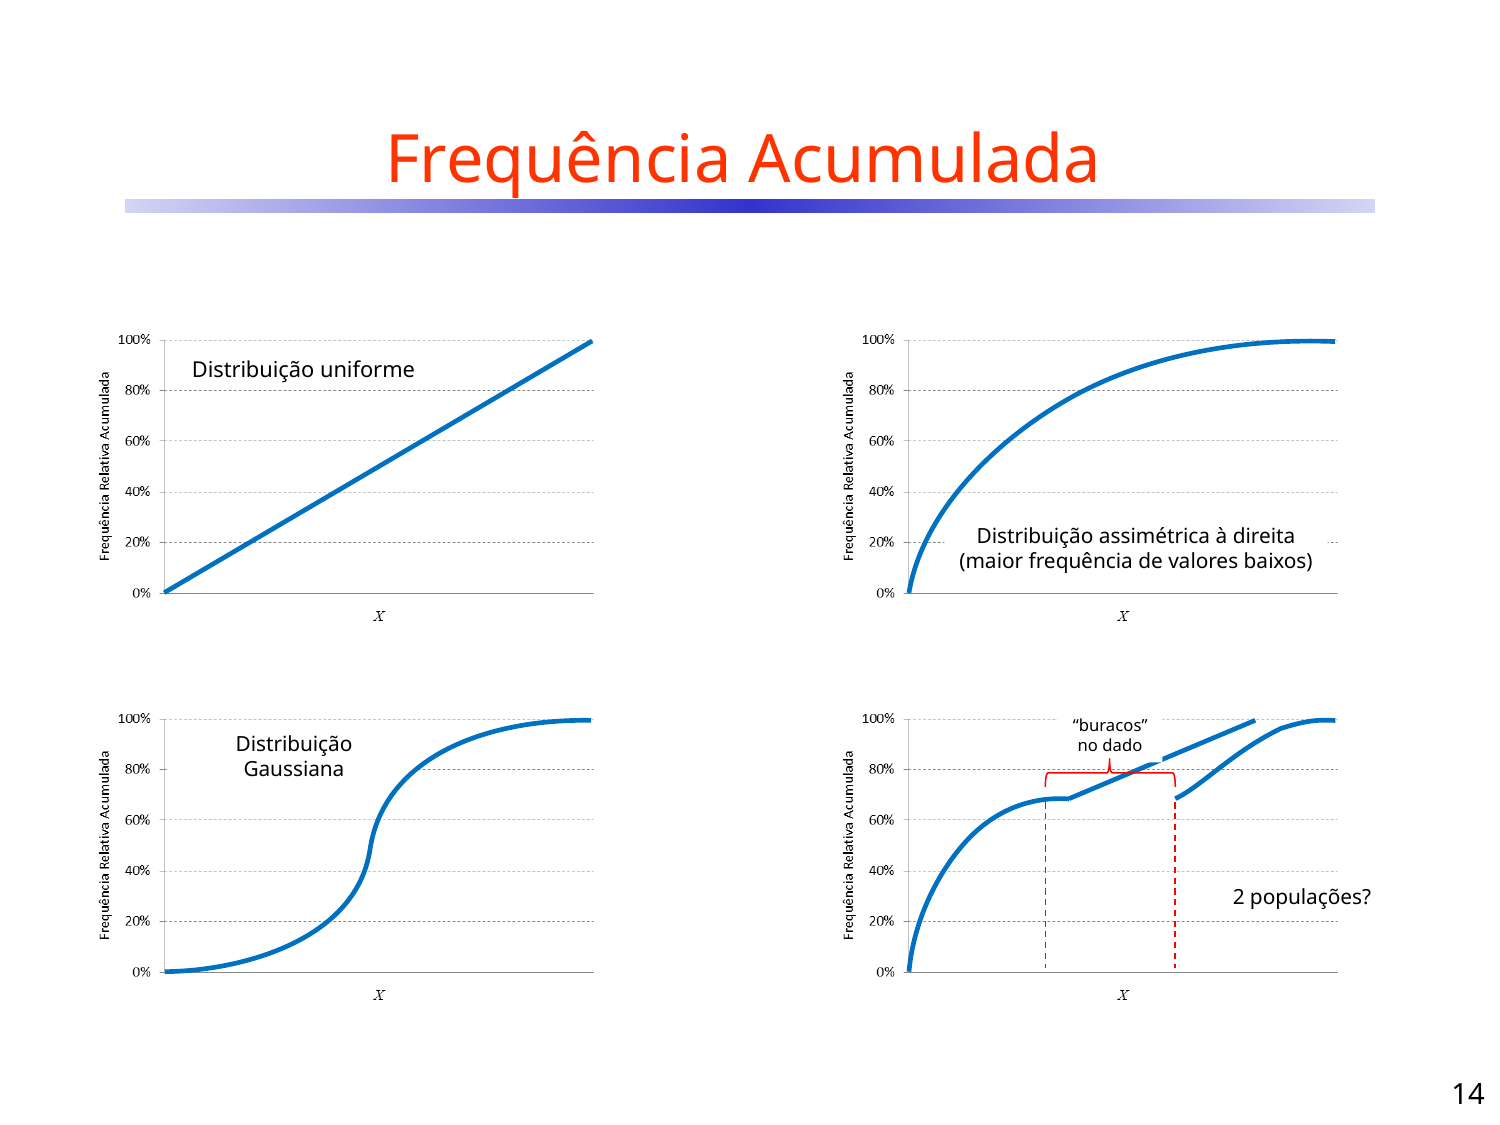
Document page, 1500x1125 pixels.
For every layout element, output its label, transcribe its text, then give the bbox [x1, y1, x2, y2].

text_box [1045, 707, 1176, 968]
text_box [820, 323, 1353, 643]
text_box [76, 323, 609, 643]
text_box 2 populações? [1358, 876, 1386, 917]
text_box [820, 702, 1353, 1021]
title Frequência Acumulada [49, 99, 1438, 213]
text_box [76, 702, 609, 1021]
slide_number 14 [1187, 1070, 1500, 1124]
